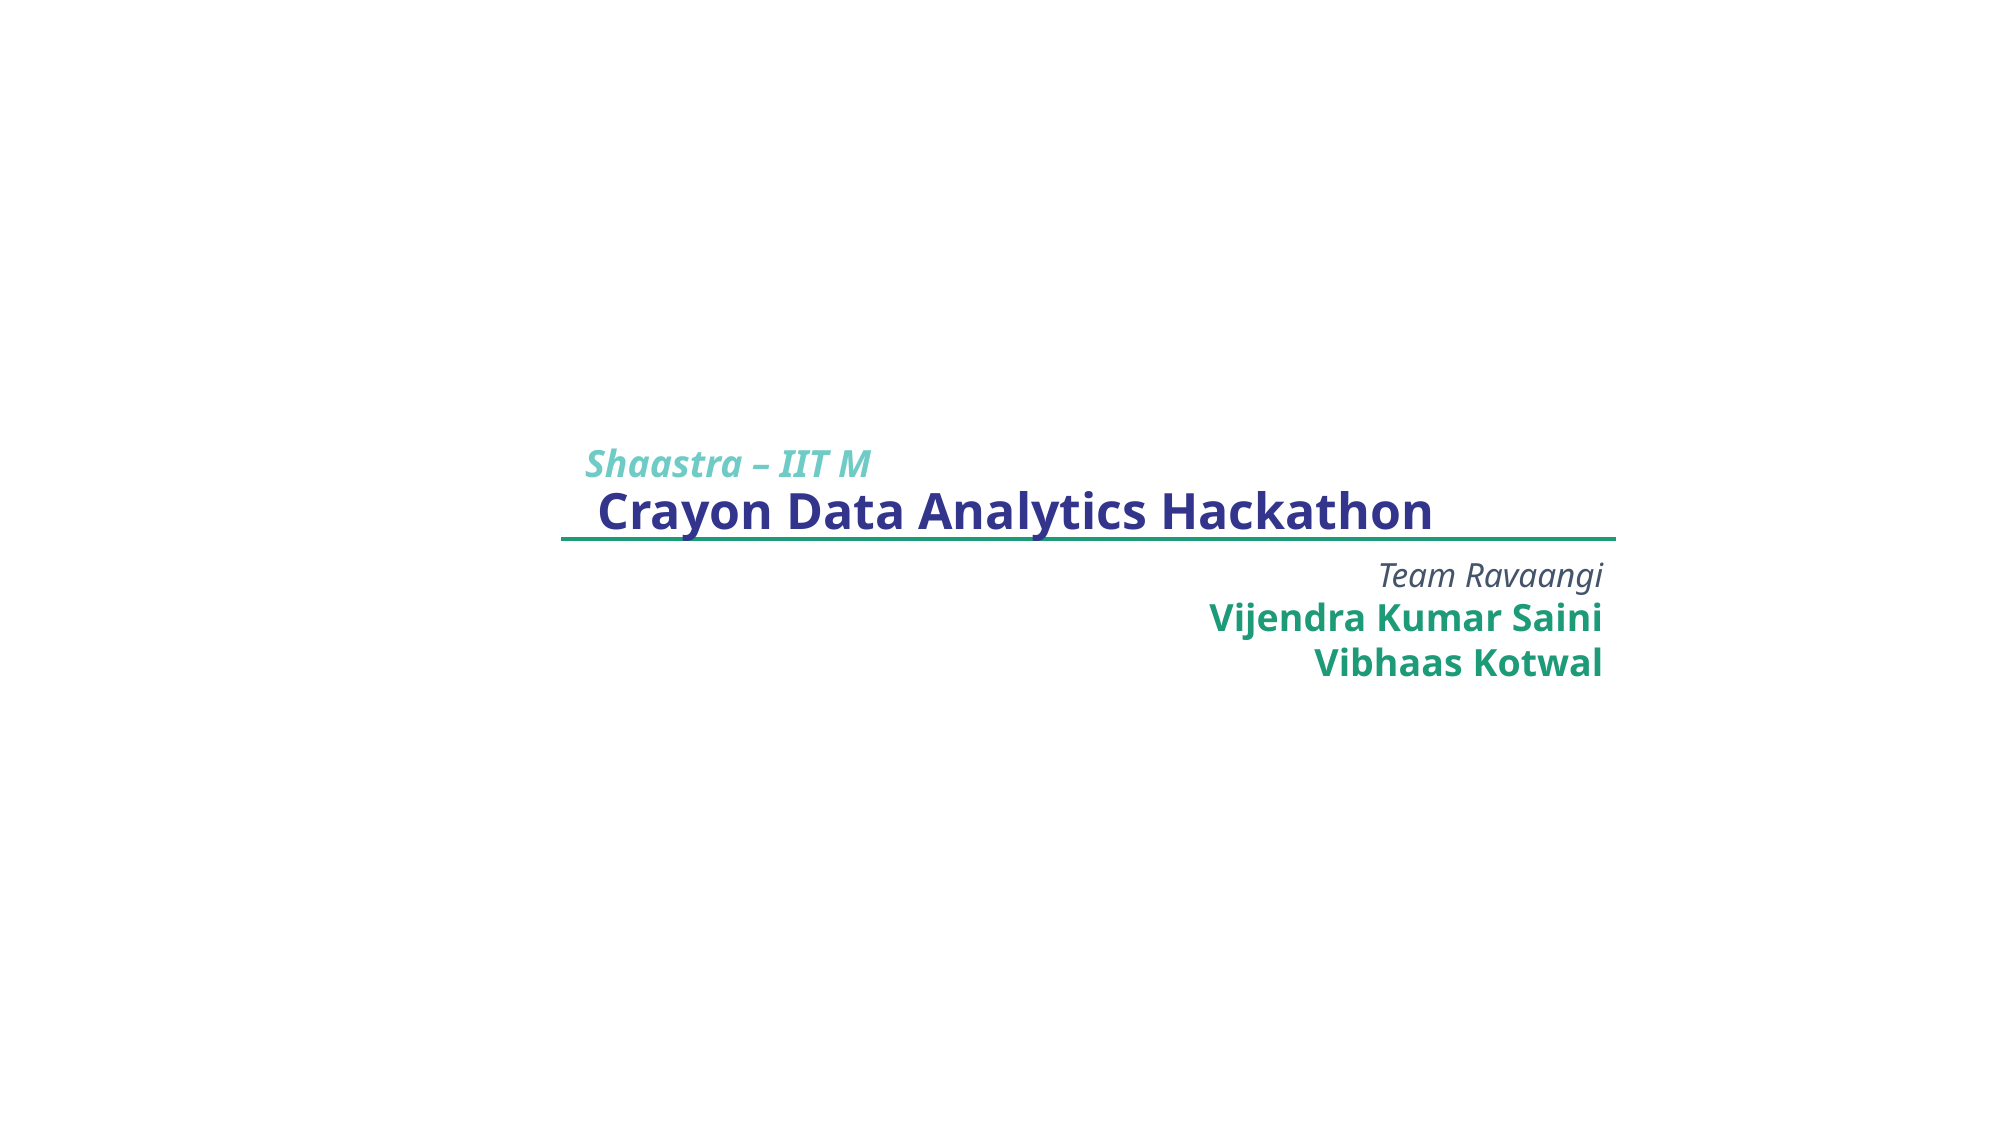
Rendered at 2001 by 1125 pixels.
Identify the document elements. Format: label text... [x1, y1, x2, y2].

text_box Team Ravaangi Vijendra Kumar Saini Vibhaas Kotwal [988, 544, 1619, 692]
text_box Crayon Data Analytics Hackathon [582, 540, 1450, 547]
text_box Shaastra – IIT M [570, 432, 887, 493]
text_box Crayon Data Analytics Hackathon [582, 472, 1450, 538]
